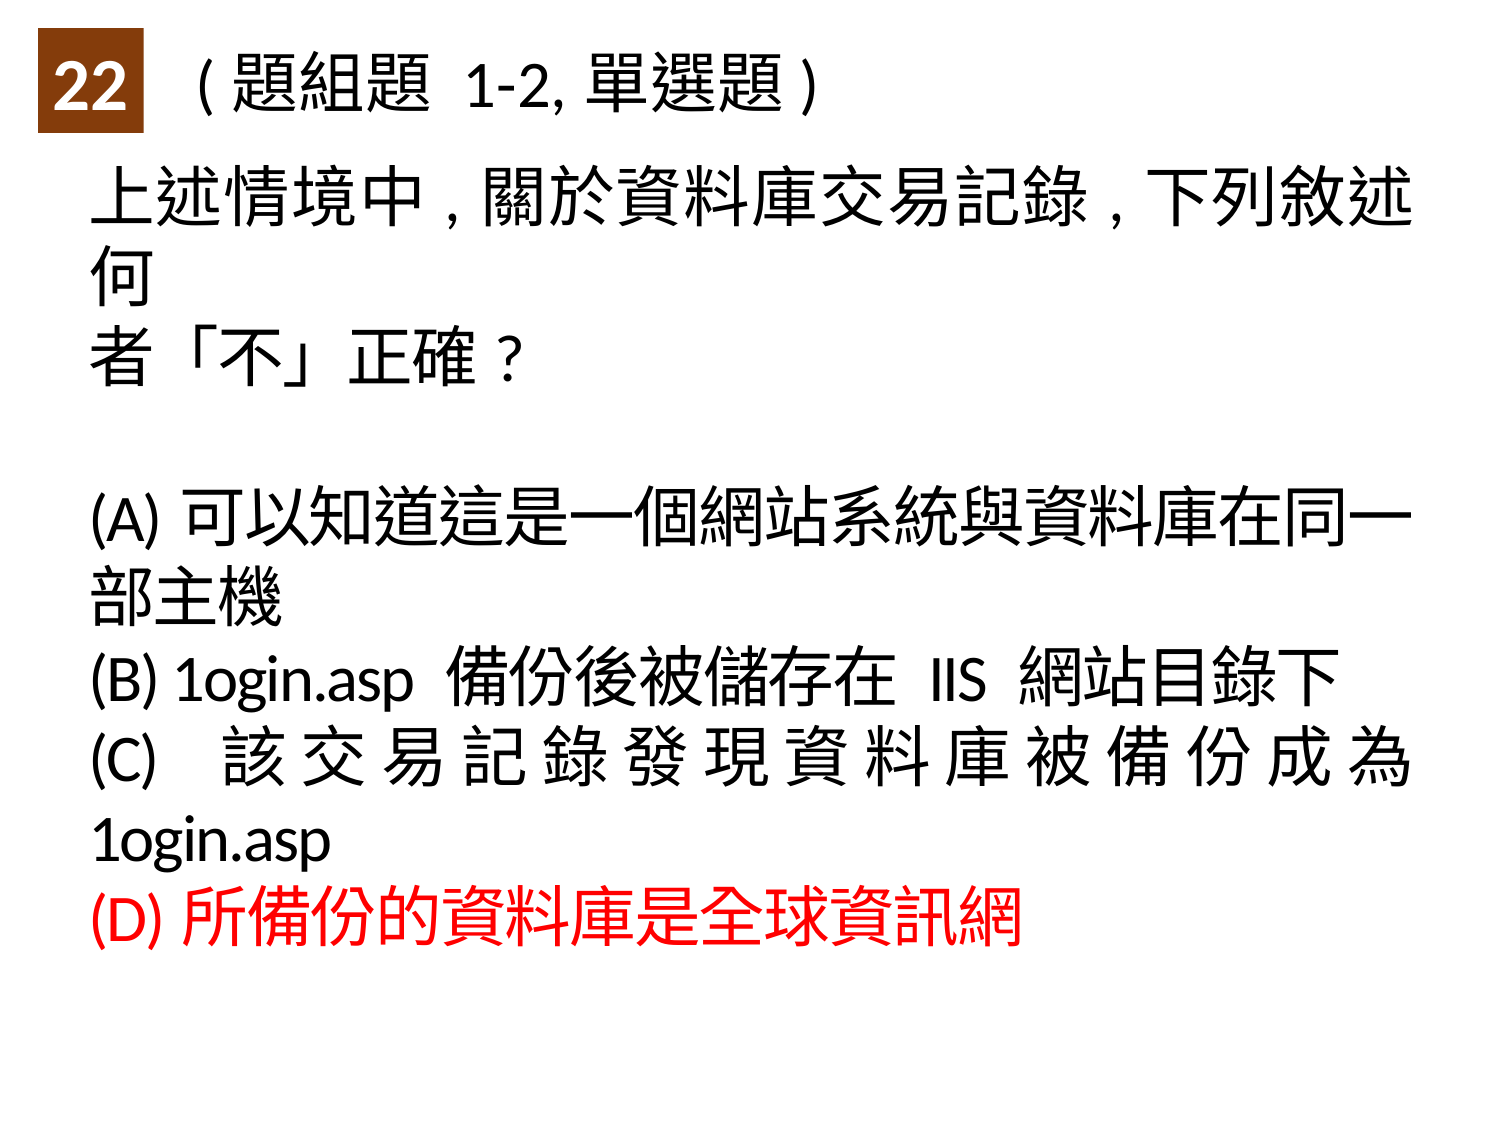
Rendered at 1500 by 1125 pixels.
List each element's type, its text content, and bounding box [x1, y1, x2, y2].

text_box 上述情境中,關於資料庫交易記錄,下列敘述何 者「不」正確? (A)可以知道這是一個網站系統與資料庫在同一部主機 (B) 1ogin.asp 備份後被儲存在 IIS 網站目錄下 (C) 該交易記錄發現資料庫被備份成為 1ogin.asp (D)所備份的資料庫是全球資訊網 [73, 147, 1427, 962]
text_box 22 [38, 28, 144, 133]
text_box (題組題 1-2,單選題) [180, 33, 835, 128]
